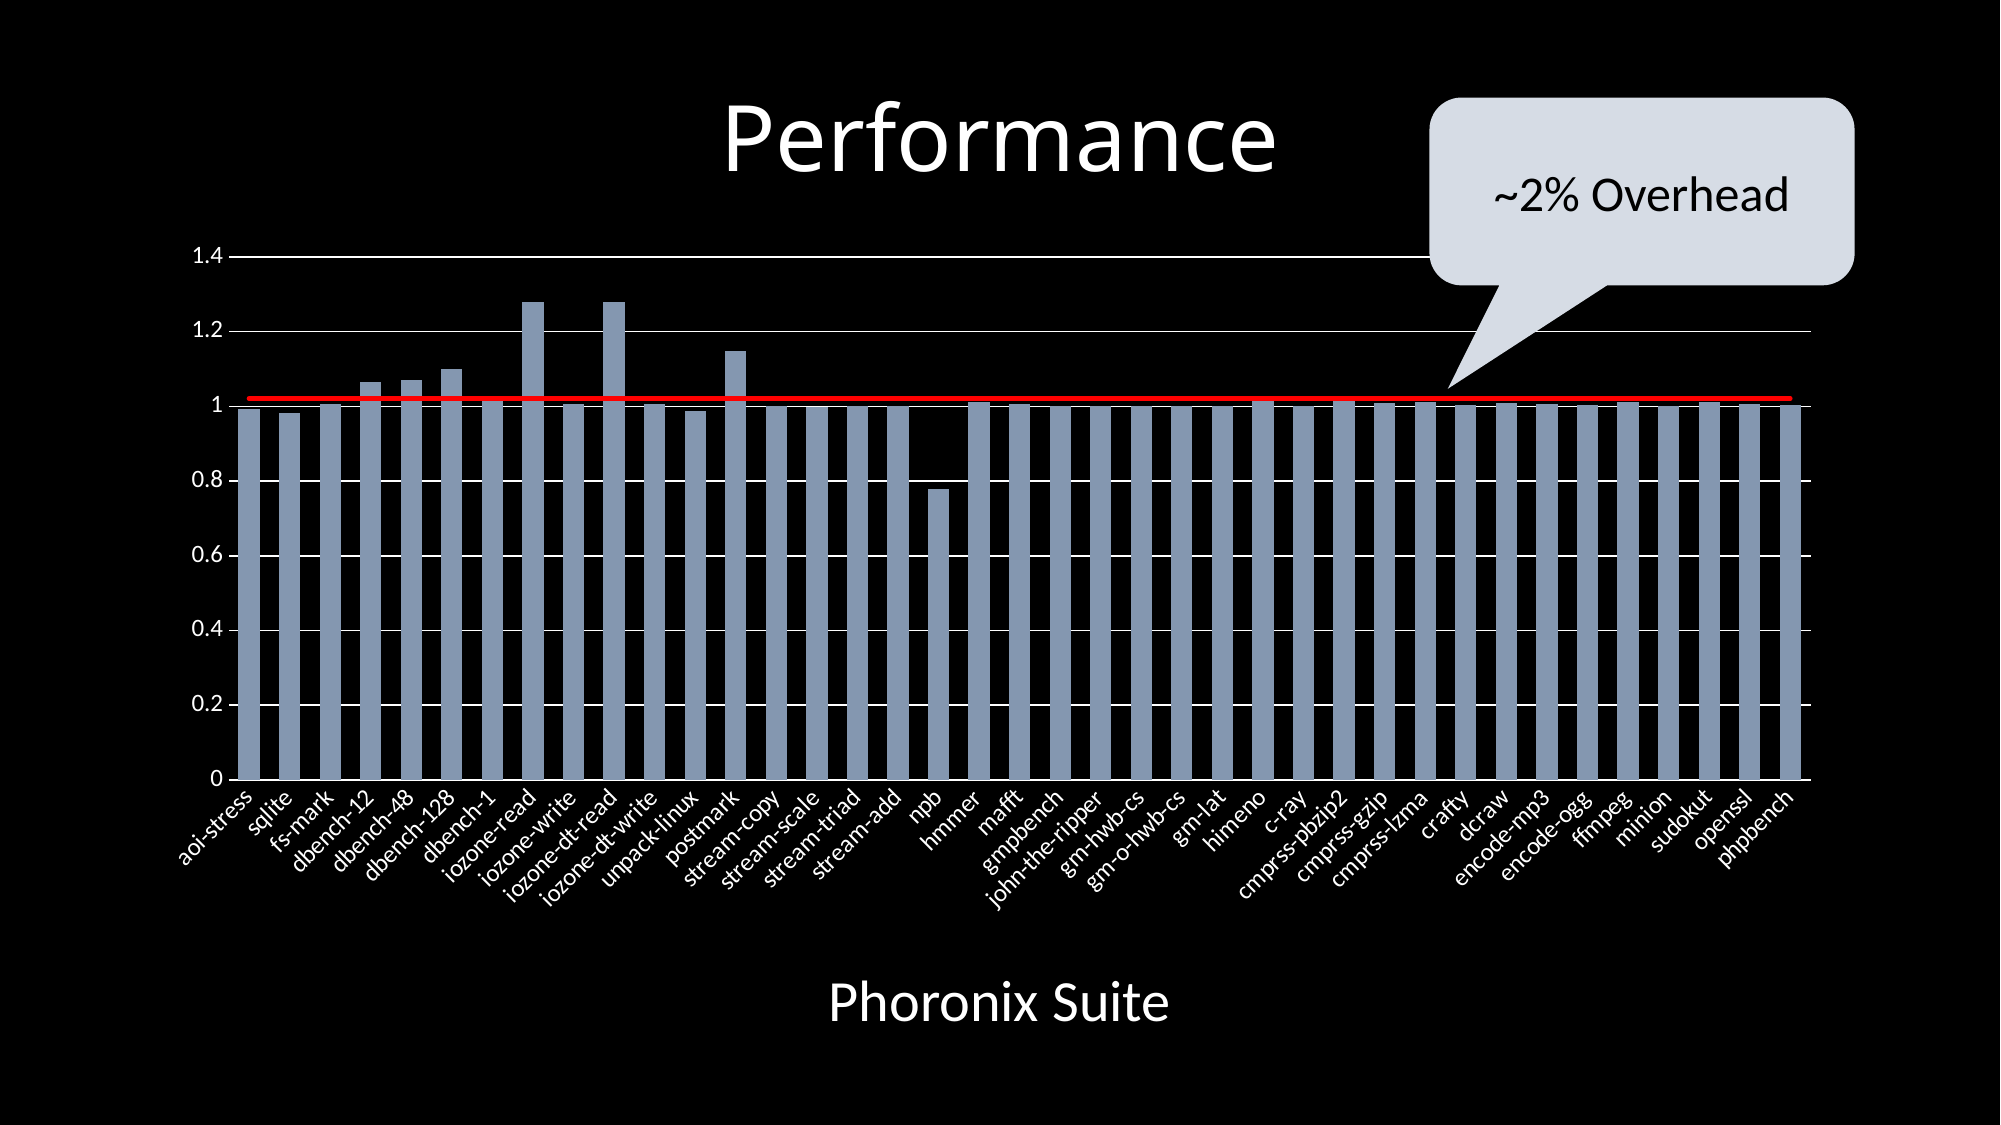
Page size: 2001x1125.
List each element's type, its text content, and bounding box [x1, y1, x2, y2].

text_box ~2% Overhead [1429, 97, 1855, 277]
chart [137, 230, 1845, 927]
title Performance [137, 0, 1863, 285]
text_box Phoronix Suite [137, 955, 1863, 1041]
